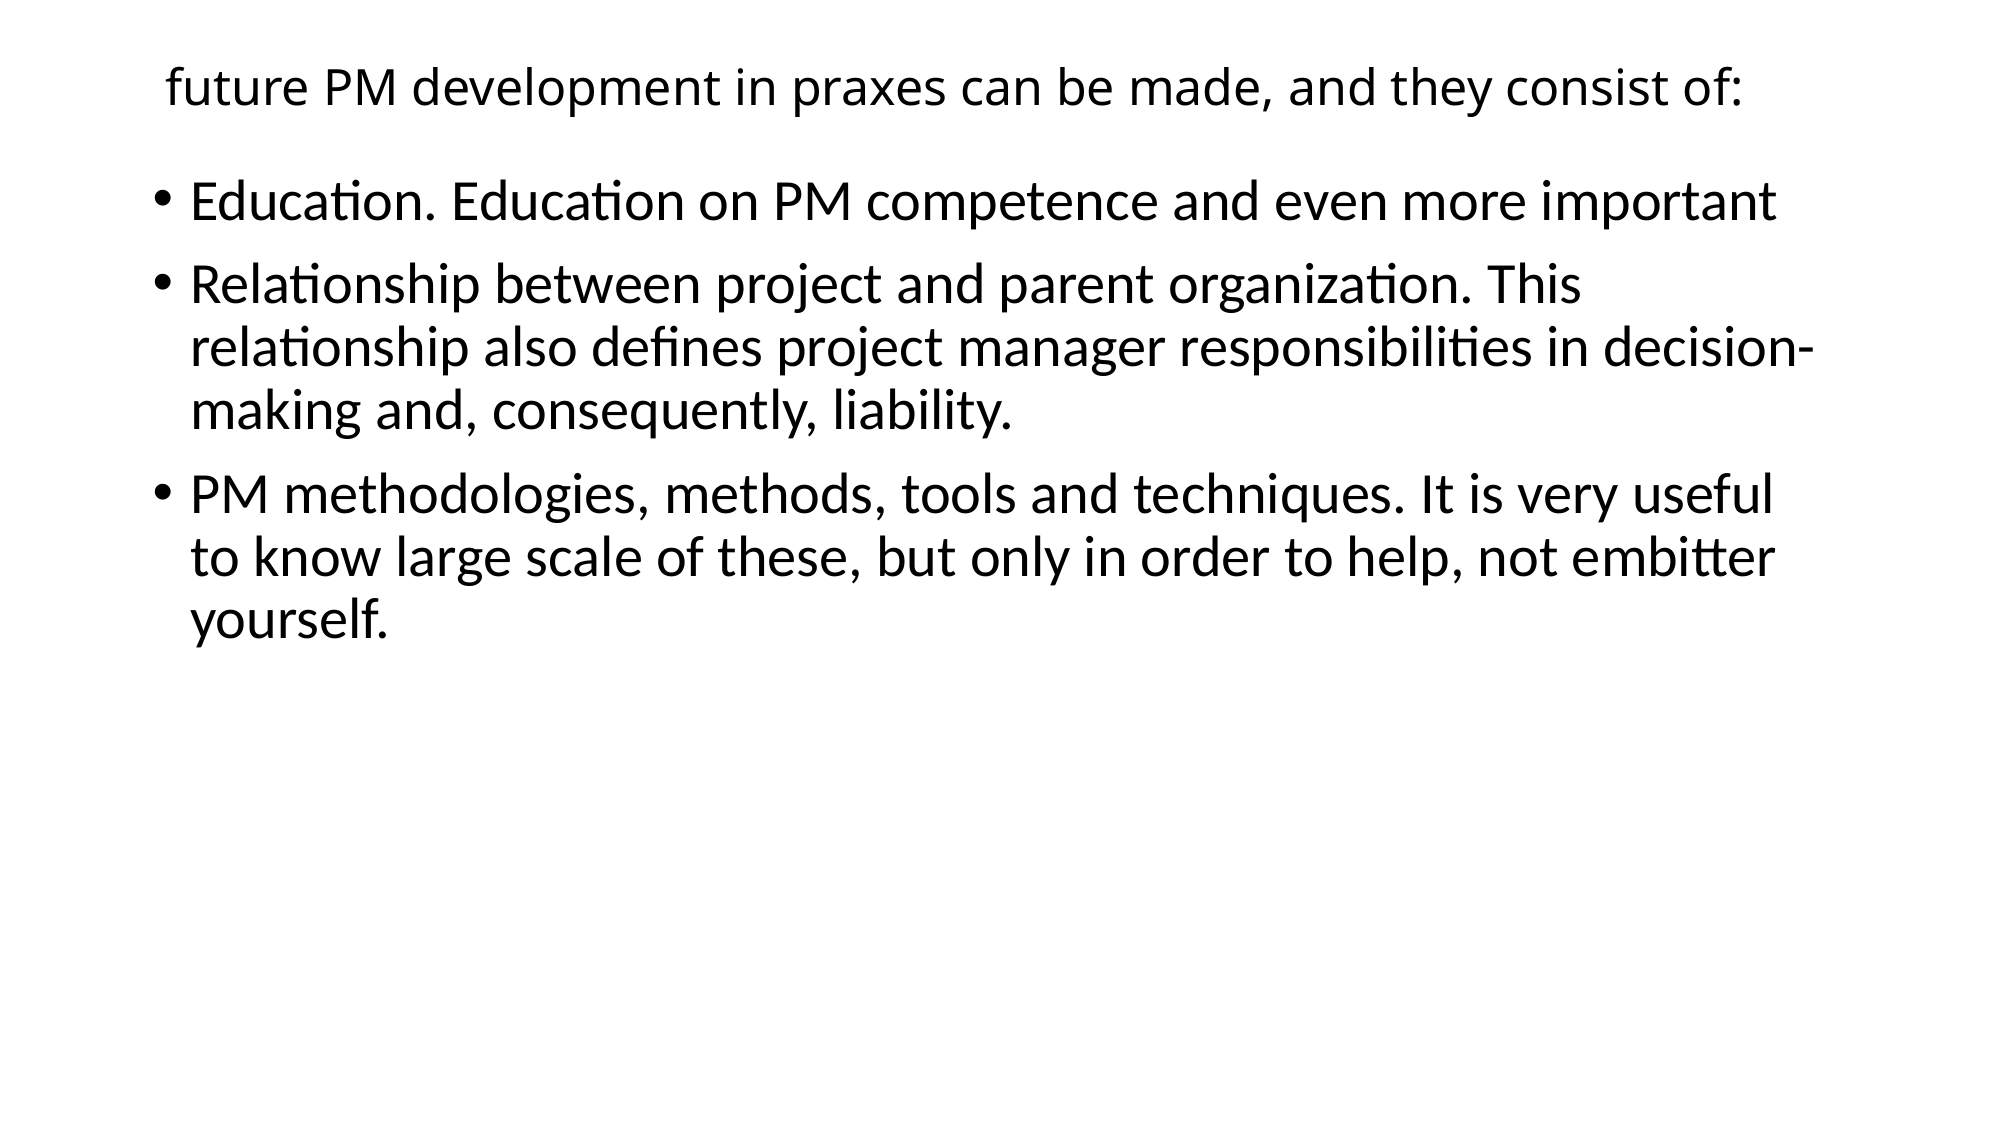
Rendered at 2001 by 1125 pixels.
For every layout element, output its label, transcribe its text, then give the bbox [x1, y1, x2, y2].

list Education. Education on PM competence and even more important Relationship between project and parent organization. This relationship also defines project manager responsibilities in decision-making and, consequently, liability. PM methodologies, methods, tools and techniques. It is very useful to know large scale of these, but only in order to help, not embitter yourself. [137, 162, 1851, 1016]
title future PM development in praxes can be made, and they consist of: [150, 15, 1875, 163]
